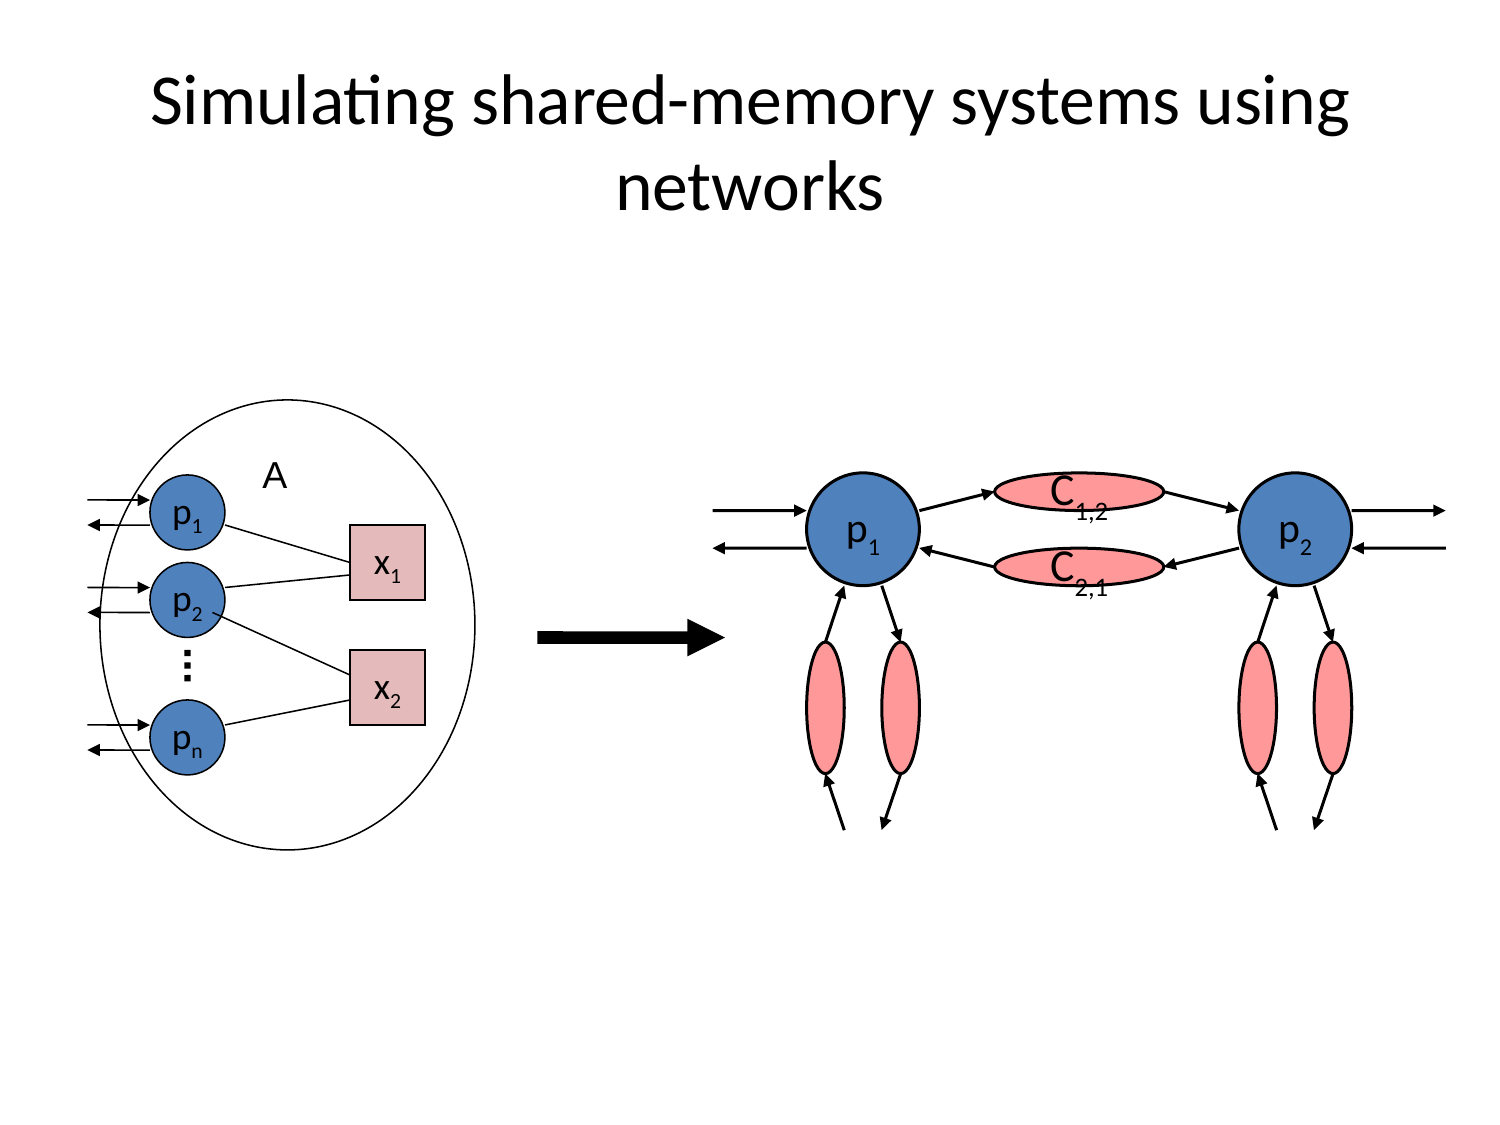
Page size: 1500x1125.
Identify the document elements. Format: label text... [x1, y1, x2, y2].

title Simulating shared-memory systems using networks [75, 45, 1425, 233]
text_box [87, 399, 1447, 851]
